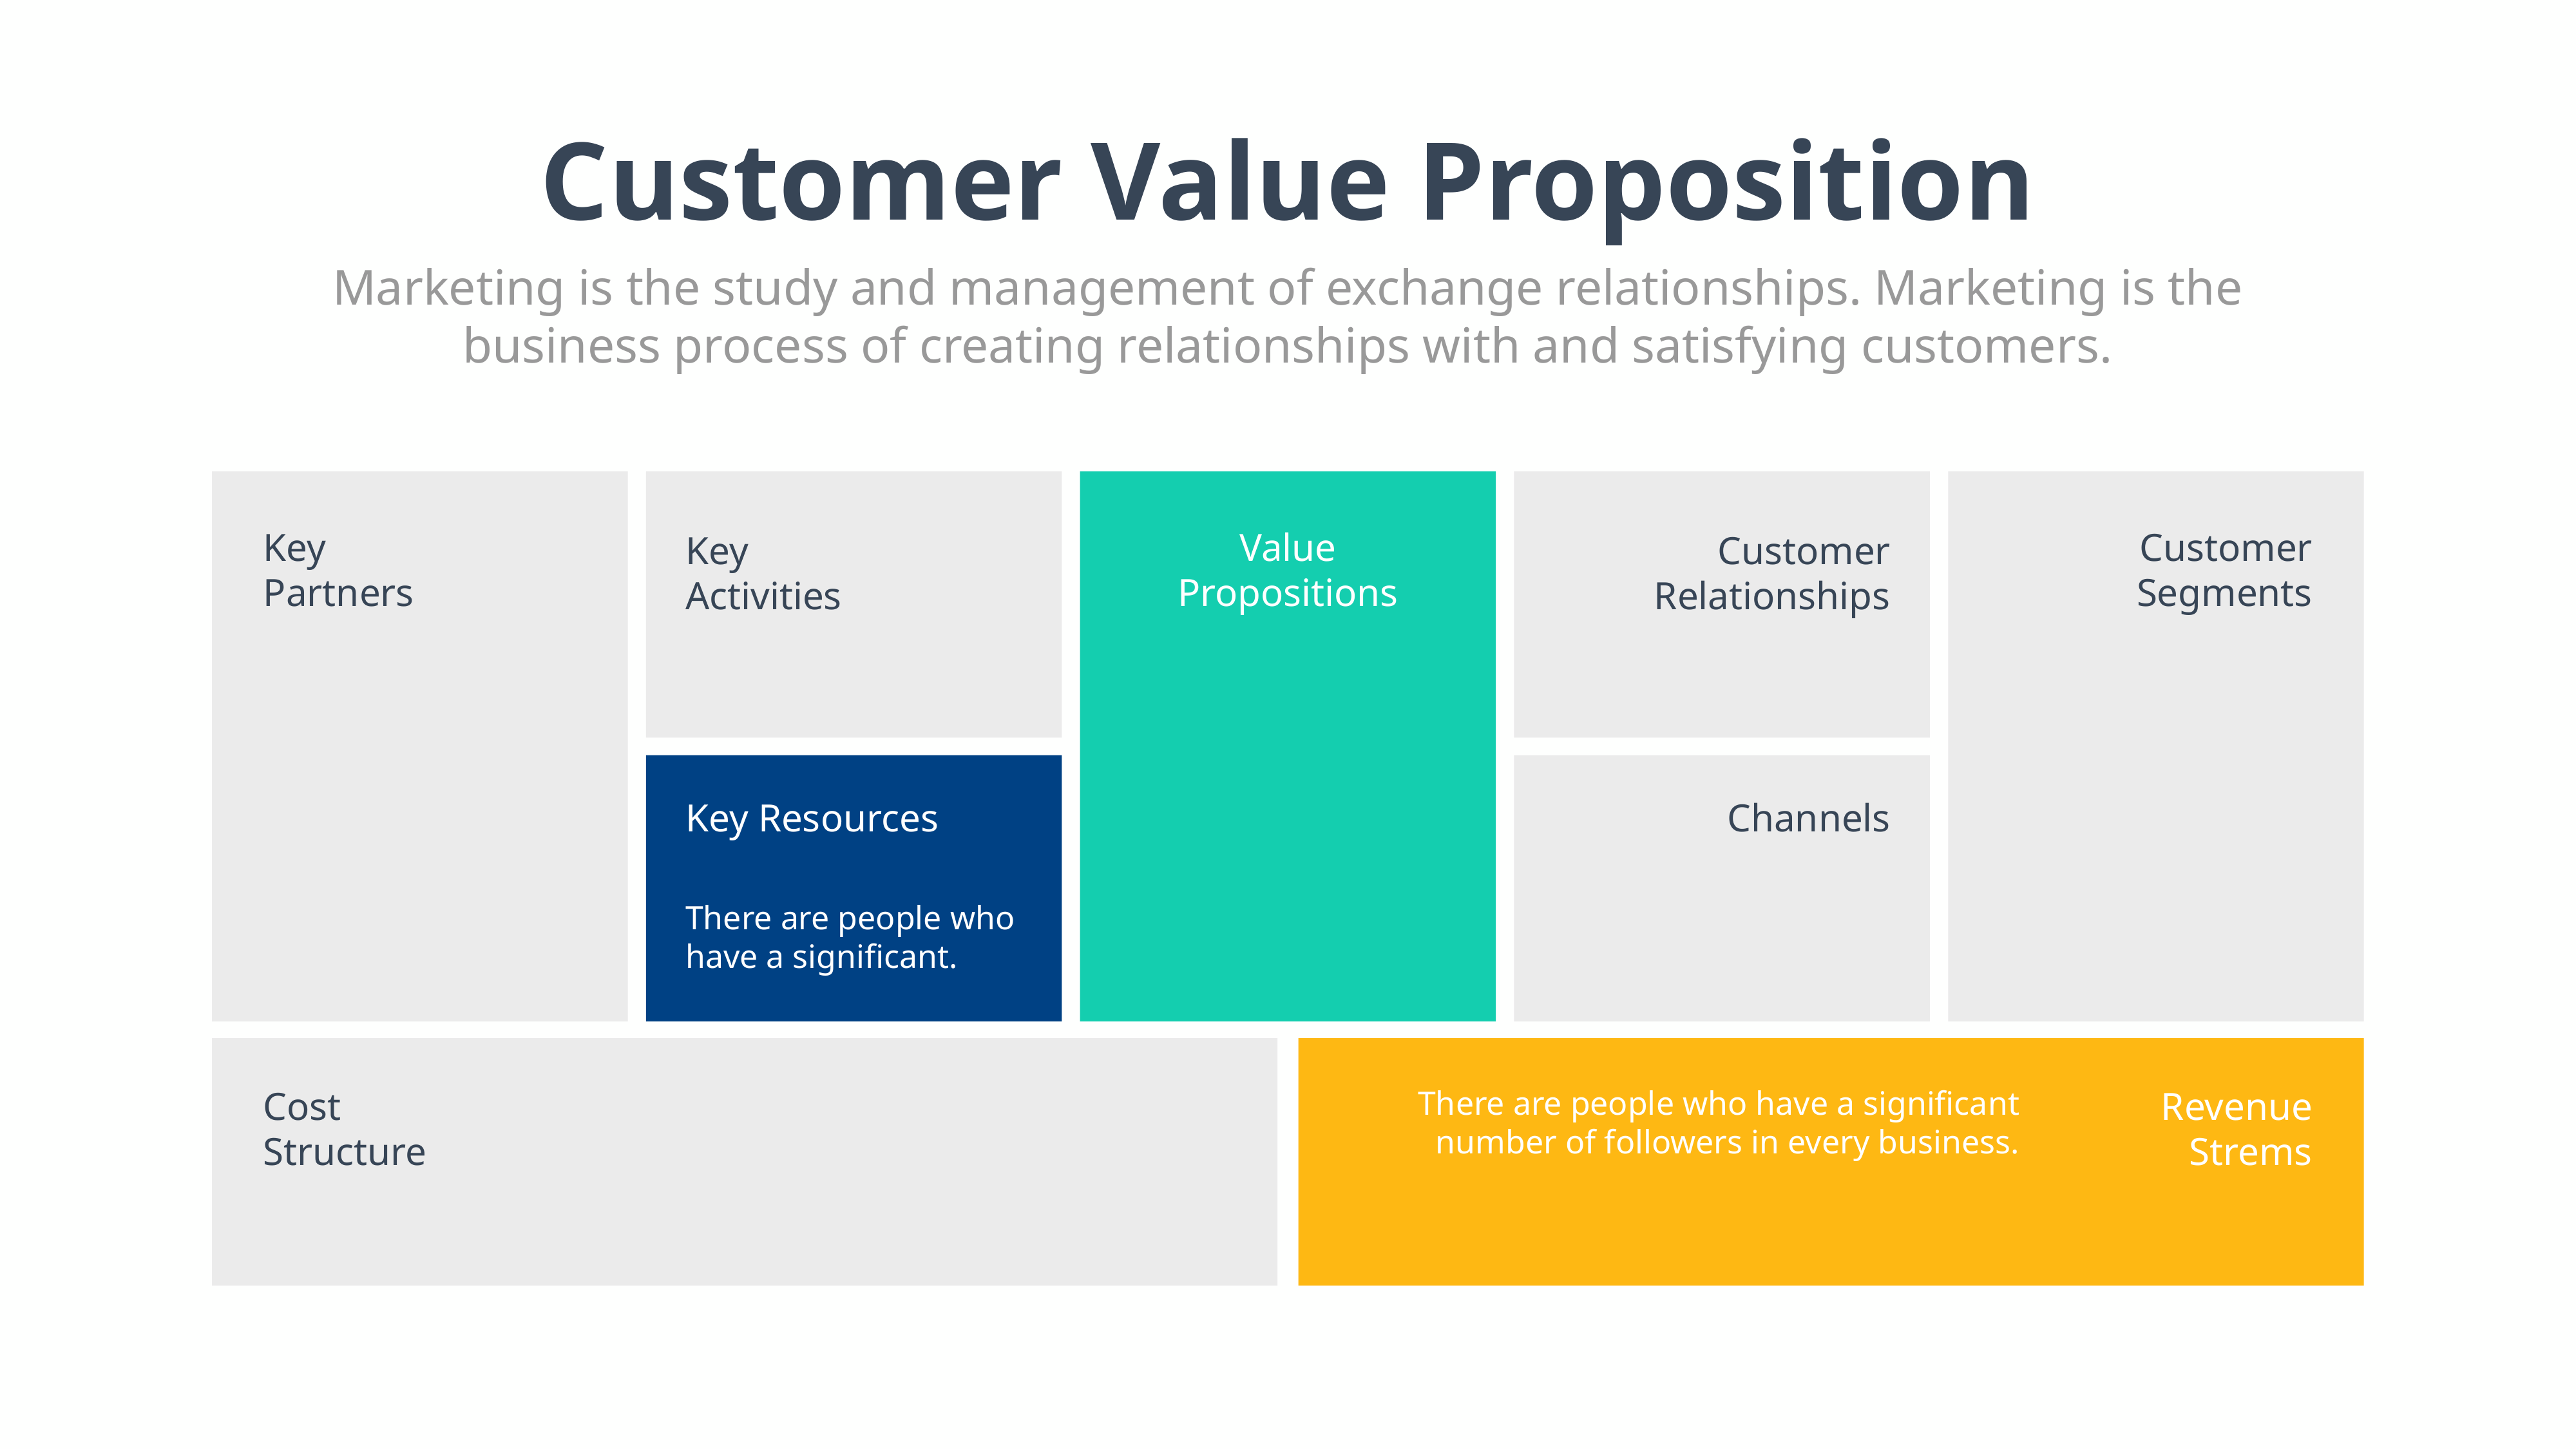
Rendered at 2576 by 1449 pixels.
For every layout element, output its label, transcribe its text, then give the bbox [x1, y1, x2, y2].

text_box Customer Segments [2029, 518, 2322, 618]
text_box [211, 1037, 1278, 1286]
text_box [645, 755, 1062, 1022]
text_box [1513, 471, 1931, 738]
text_box Cost Structure [254, 1077, 475, 1178]
text_box Key Partners [254, 518, 496, 618]
text_box [1513, 755, 1931, 1022]
text_box [1080, 471, 1496, 1022]
text_box Channels [1607, 789, 1900, 844]
text_box Marketing is the study and management of exchange relationships. Marketing is the business process of creating relationships with and satisfying customers. [281, 251, 2295, 377]
text_box Value Propositions [1121, 518, 1455, 618]
text_box Key Resources [676, 789, 969, 844]
text_box Customer Value Proposition [530, 108, 2045, 247]
text_box [211, 471, 629, 1022]
text_box There are people who have a significant. [676, 893, 1042, 980]
text_box Key Activities [676, 522, 901, 622]
text_box There are people who have a significant number of followers in every business. [1338, 1077, 2030, 1165]
text_box Customer Relationships [1607, 522, 1900, 622]
text_box [1947, 471, 2365, 1022]
text_box [645, 471, 1062, 738]
text_box Revenue Strems [2029, 1077, 2322, 1178]
text_box [1298, 1037, 2365, 1286]
